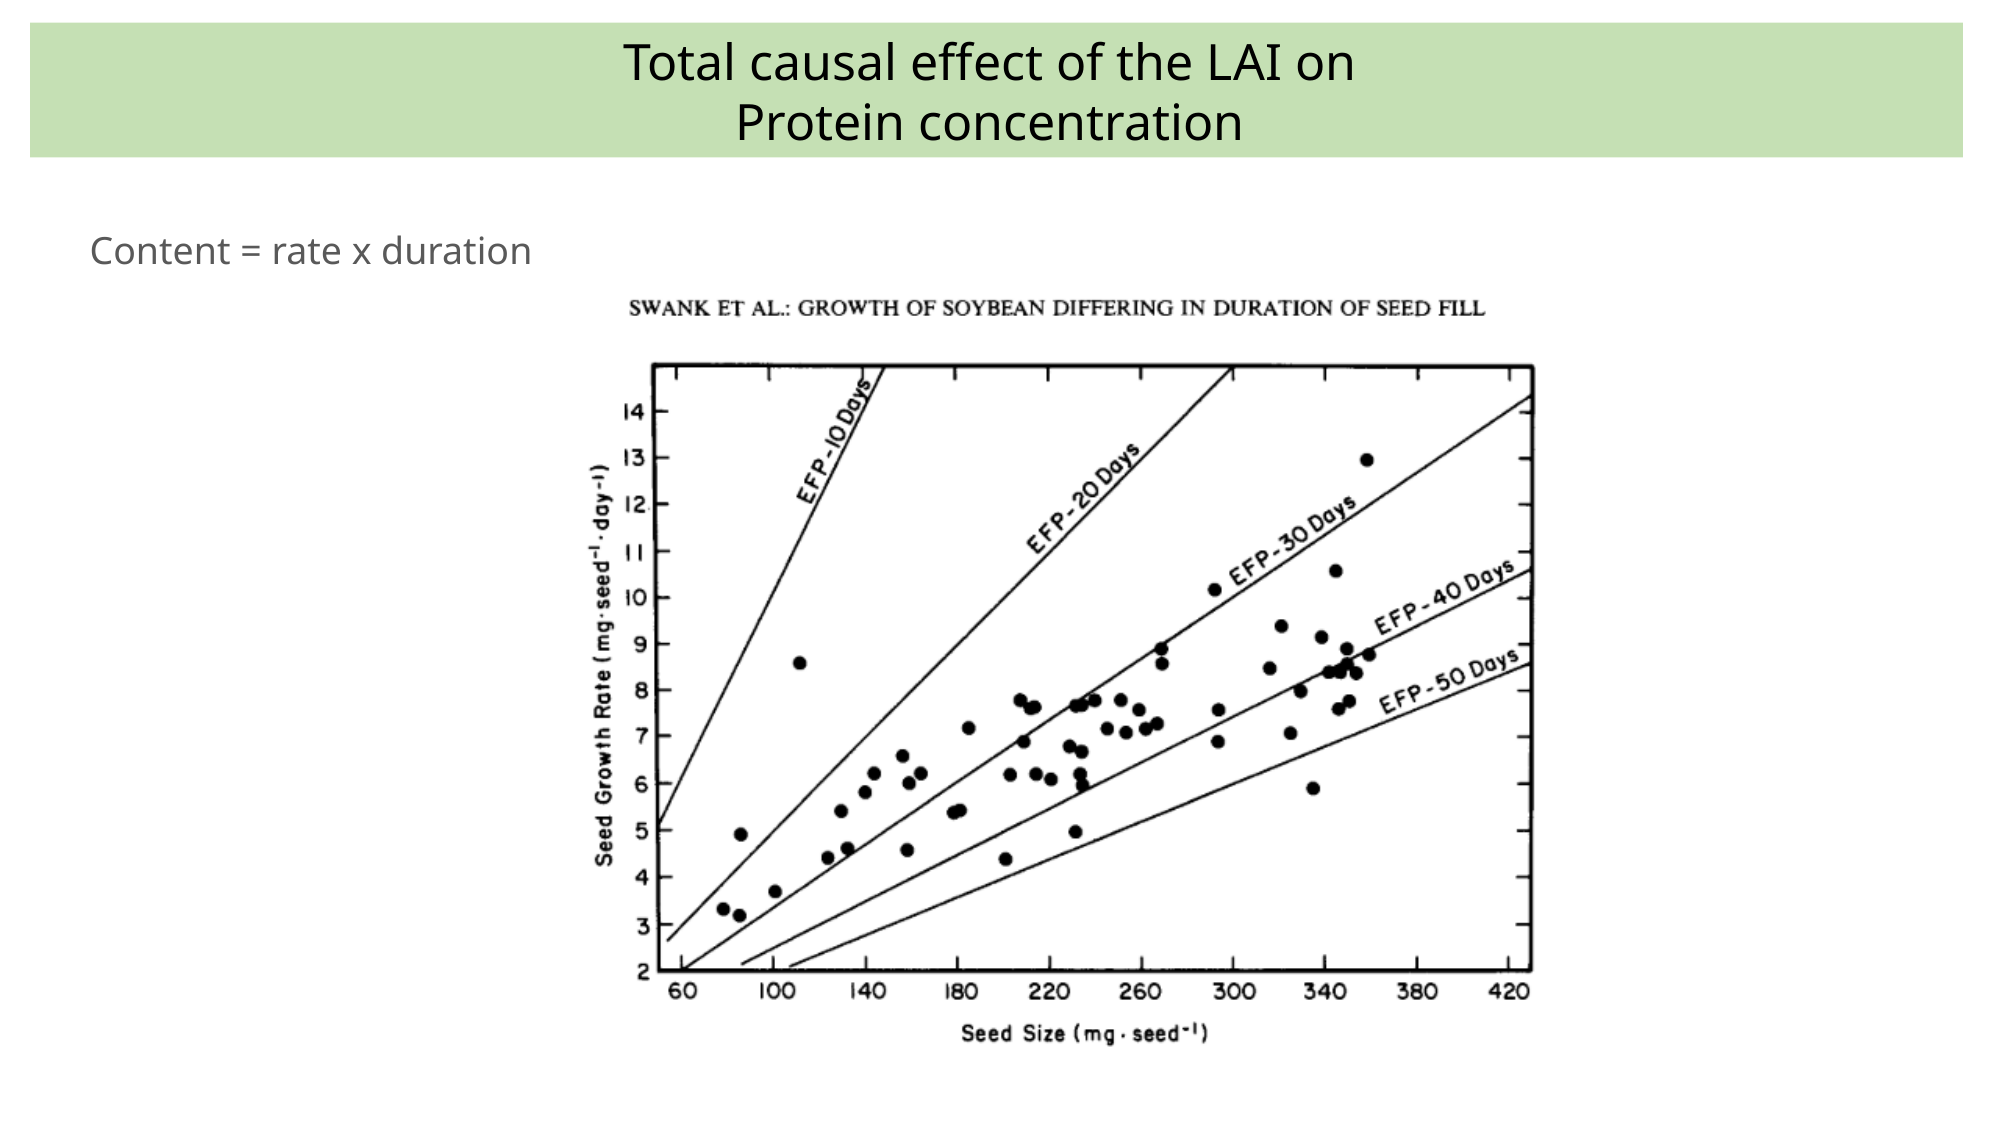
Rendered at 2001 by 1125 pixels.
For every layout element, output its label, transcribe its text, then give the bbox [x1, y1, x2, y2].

text_box Total causal effect of the LAI on Protein concentration [30, 22, 1963, 158]
text_box Content = rate x duration [74, 220, 548, 280]
picture [513, 280, 1600, 1050]
